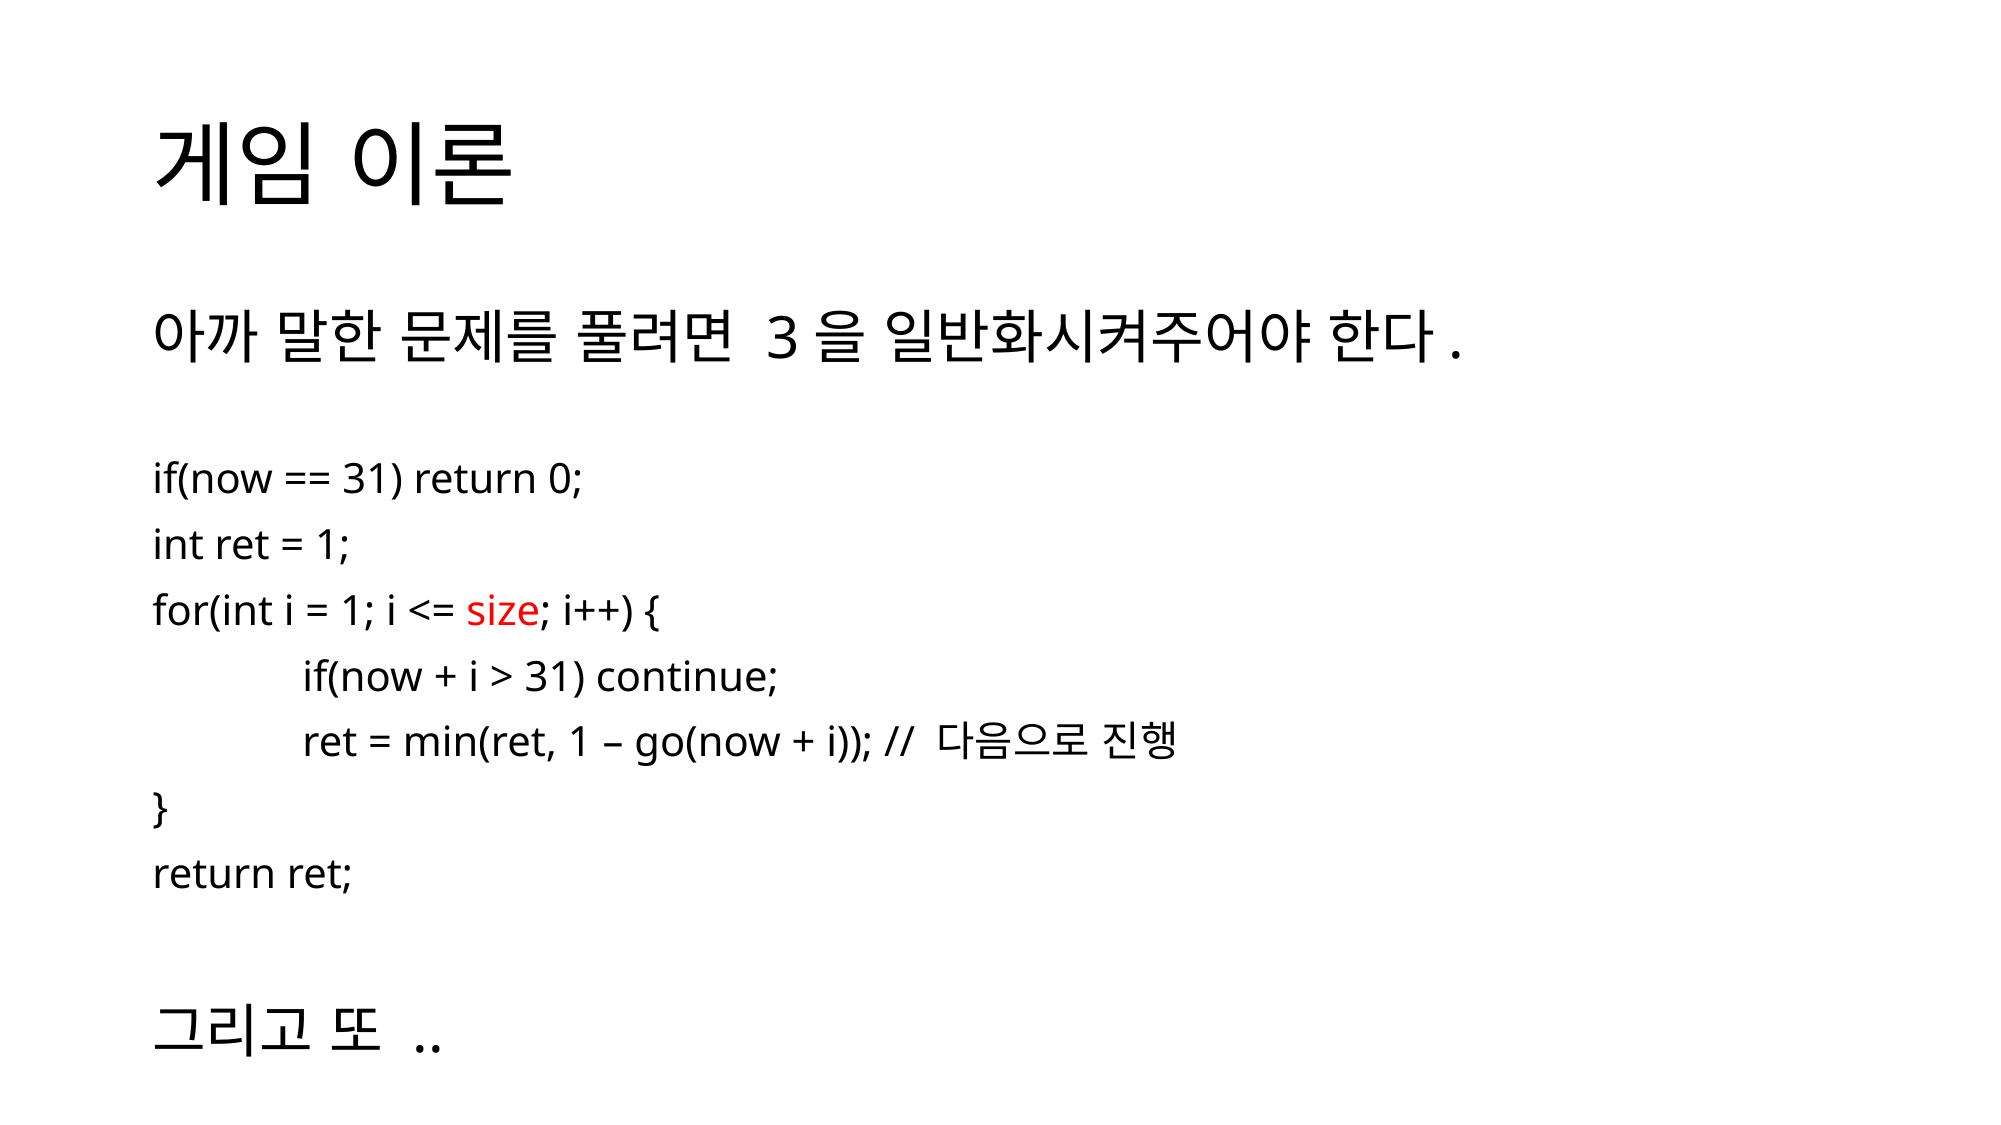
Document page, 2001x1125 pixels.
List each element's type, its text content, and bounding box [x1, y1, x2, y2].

list 아까 말한 문제를 풀려면 3을 일반화시켜주어야 한다. if(now == 31) return 0; int ret = 1; for(int i = 1; i <= size; i++) { if(now + i > 31) continue; ret = min(ret, 1 – go(now + i)); // 다음으로 진행 } return ret; 그리고 또 .. [137, 300, 1863, 1096]
title 게임 이론 [137, 59, 1863, 278]
